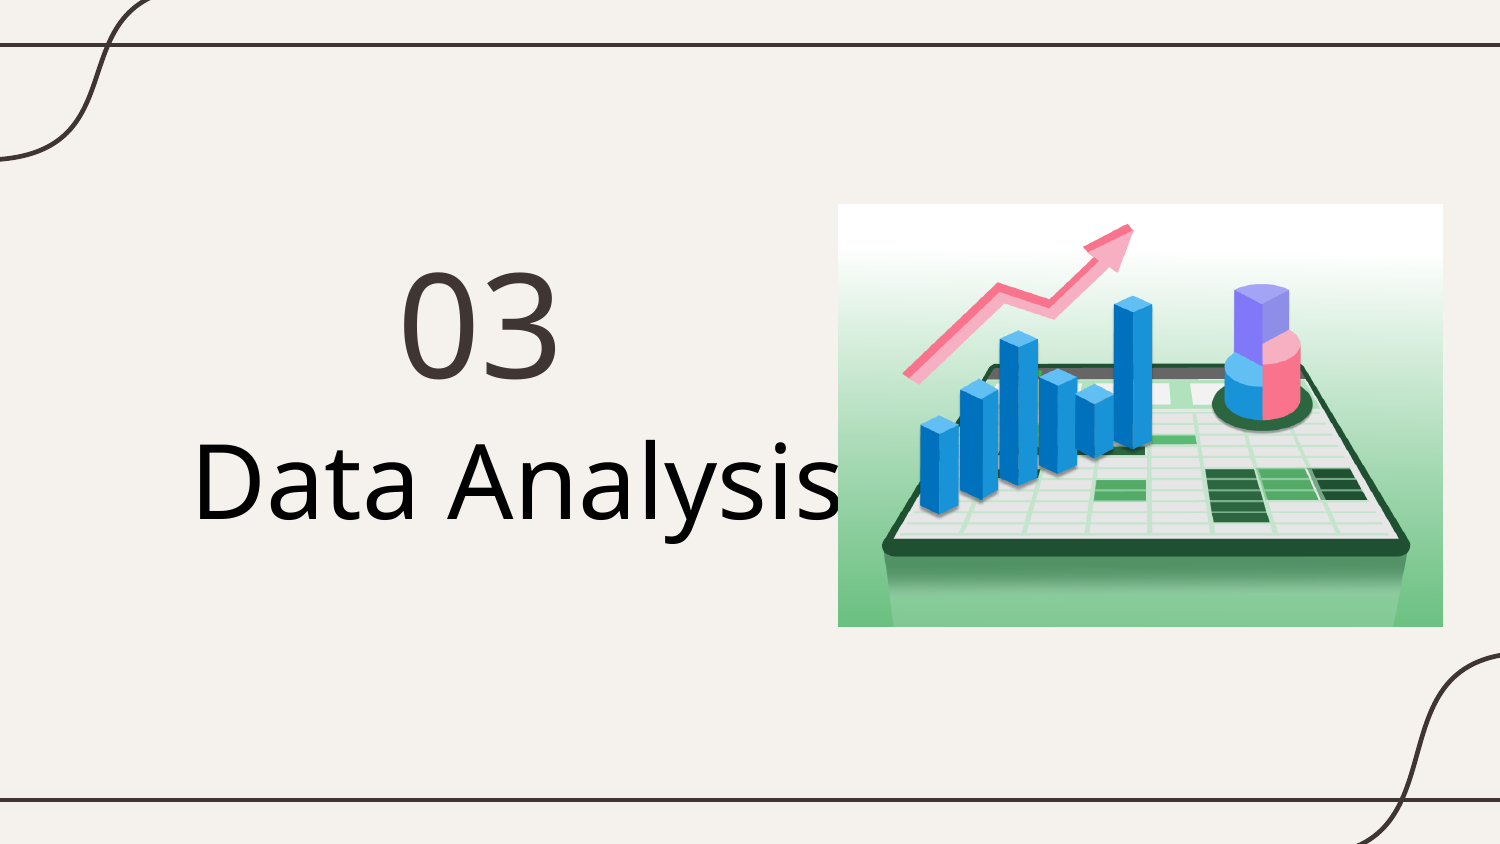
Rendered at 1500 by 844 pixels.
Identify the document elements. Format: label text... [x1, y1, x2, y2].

title 03 [382, 217, 654, 378]
picture [838, 203, 1443, 627]
title Data Analysis [175, 400, 833, 584]
